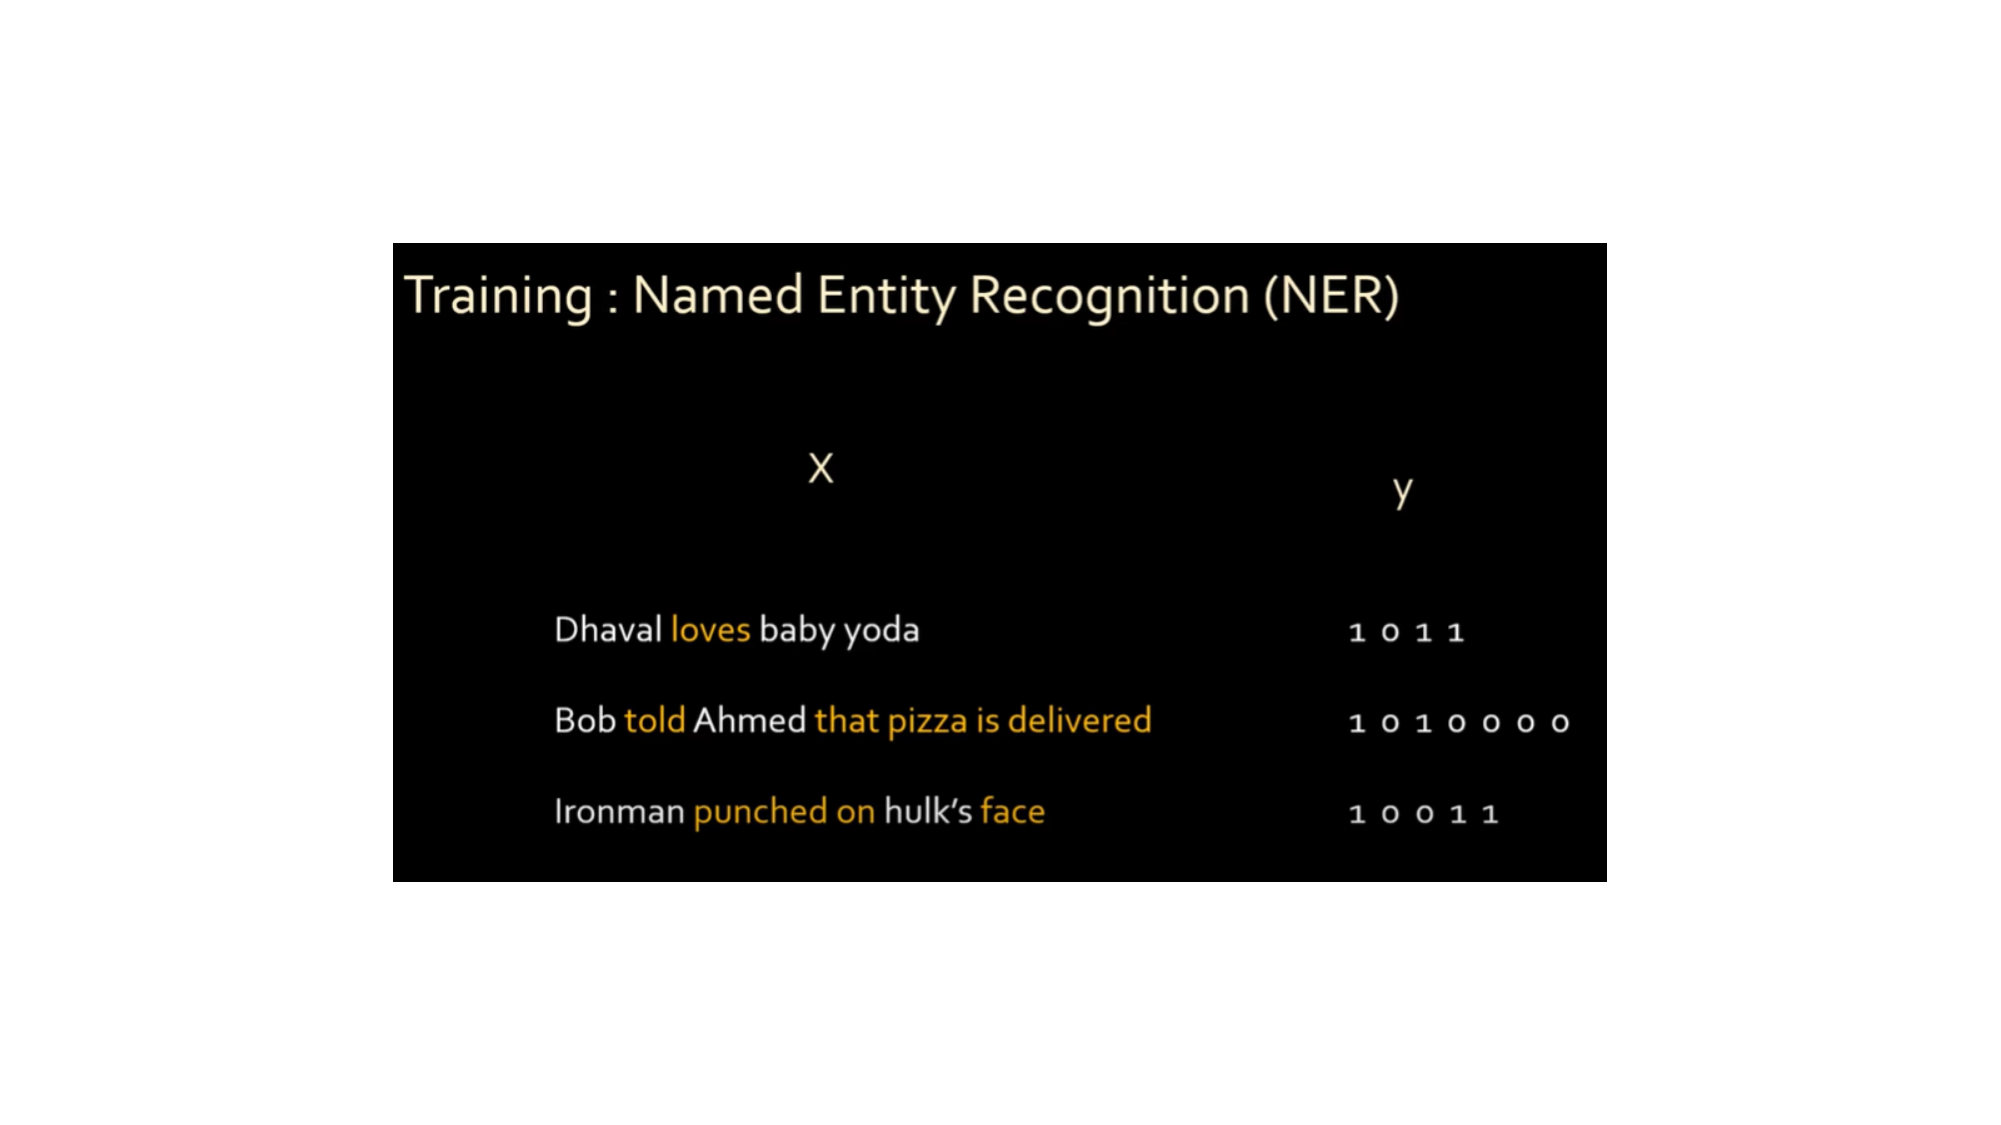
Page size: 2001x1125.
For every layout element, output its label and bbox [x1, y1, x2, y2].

picture [393, 243, 1607, 882]
